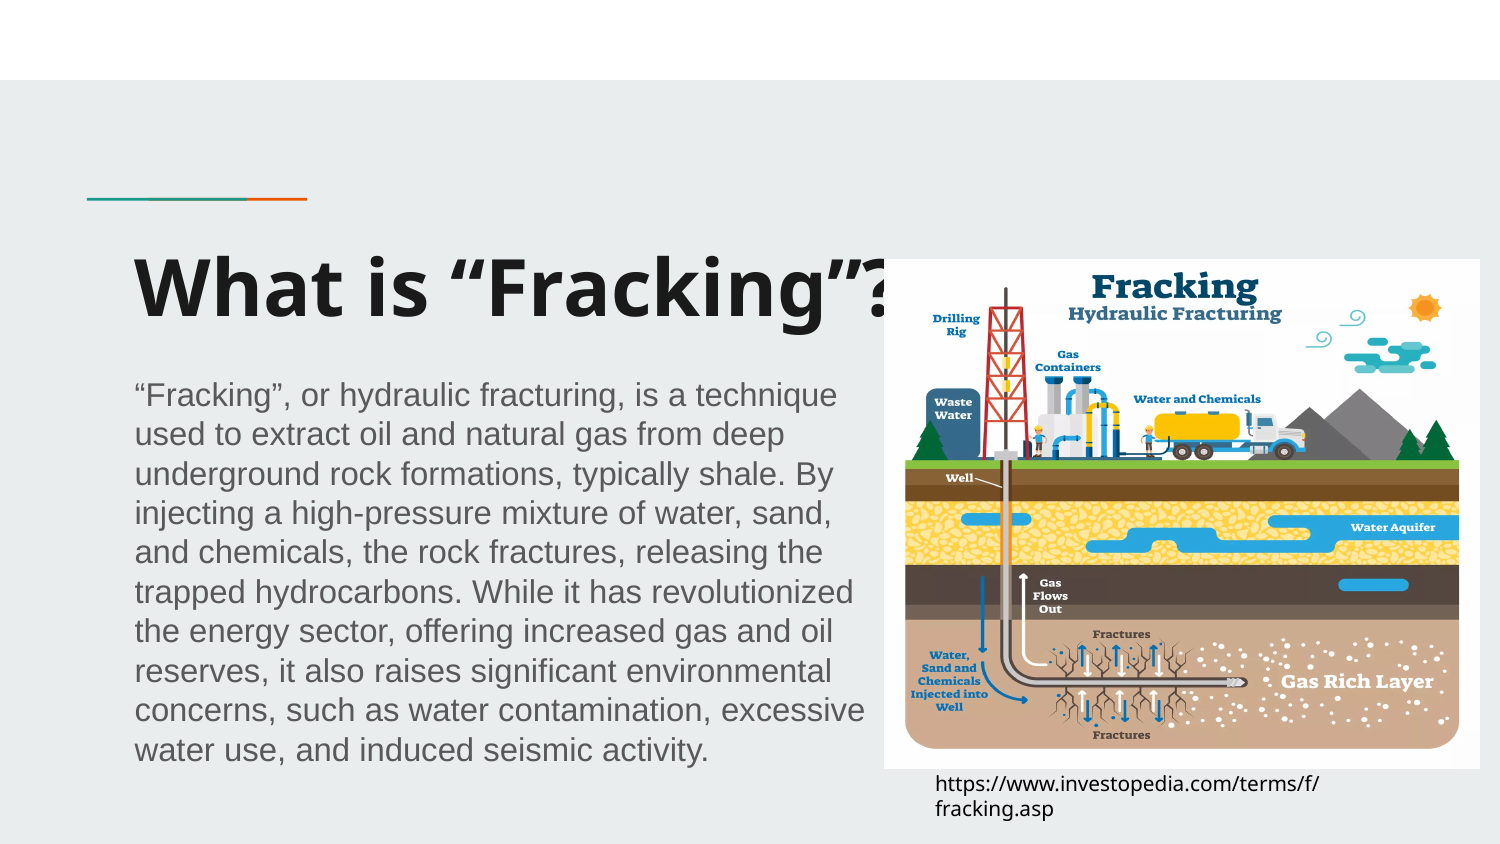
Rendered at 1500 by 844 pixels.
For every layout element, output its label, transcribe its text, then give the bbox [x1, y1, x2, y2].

text_box https://www.investopedia.com/terms/f/fracking.asp [920, 777, 1445, 809]
picture [884, 259, 1481, 769]
subtitle “Fracking”, or hydraulic fracturing, is a technique used to extract oil and natural gas from deep underground rock formations, typically shale. By injecting a high-pressure mixture of water, sand, and chemicals, the rock fractures, releasing the trapped hydrocarbons. While it has revolutionized the energy sector, offering increased gas and oil reserves, it also raises significant environmental concerns, such as water contamination, excessive water use, and induced seismic activity. [119, 358, 885, 796]
title What is “Fracking”? [119, 222, 1381, 358]
